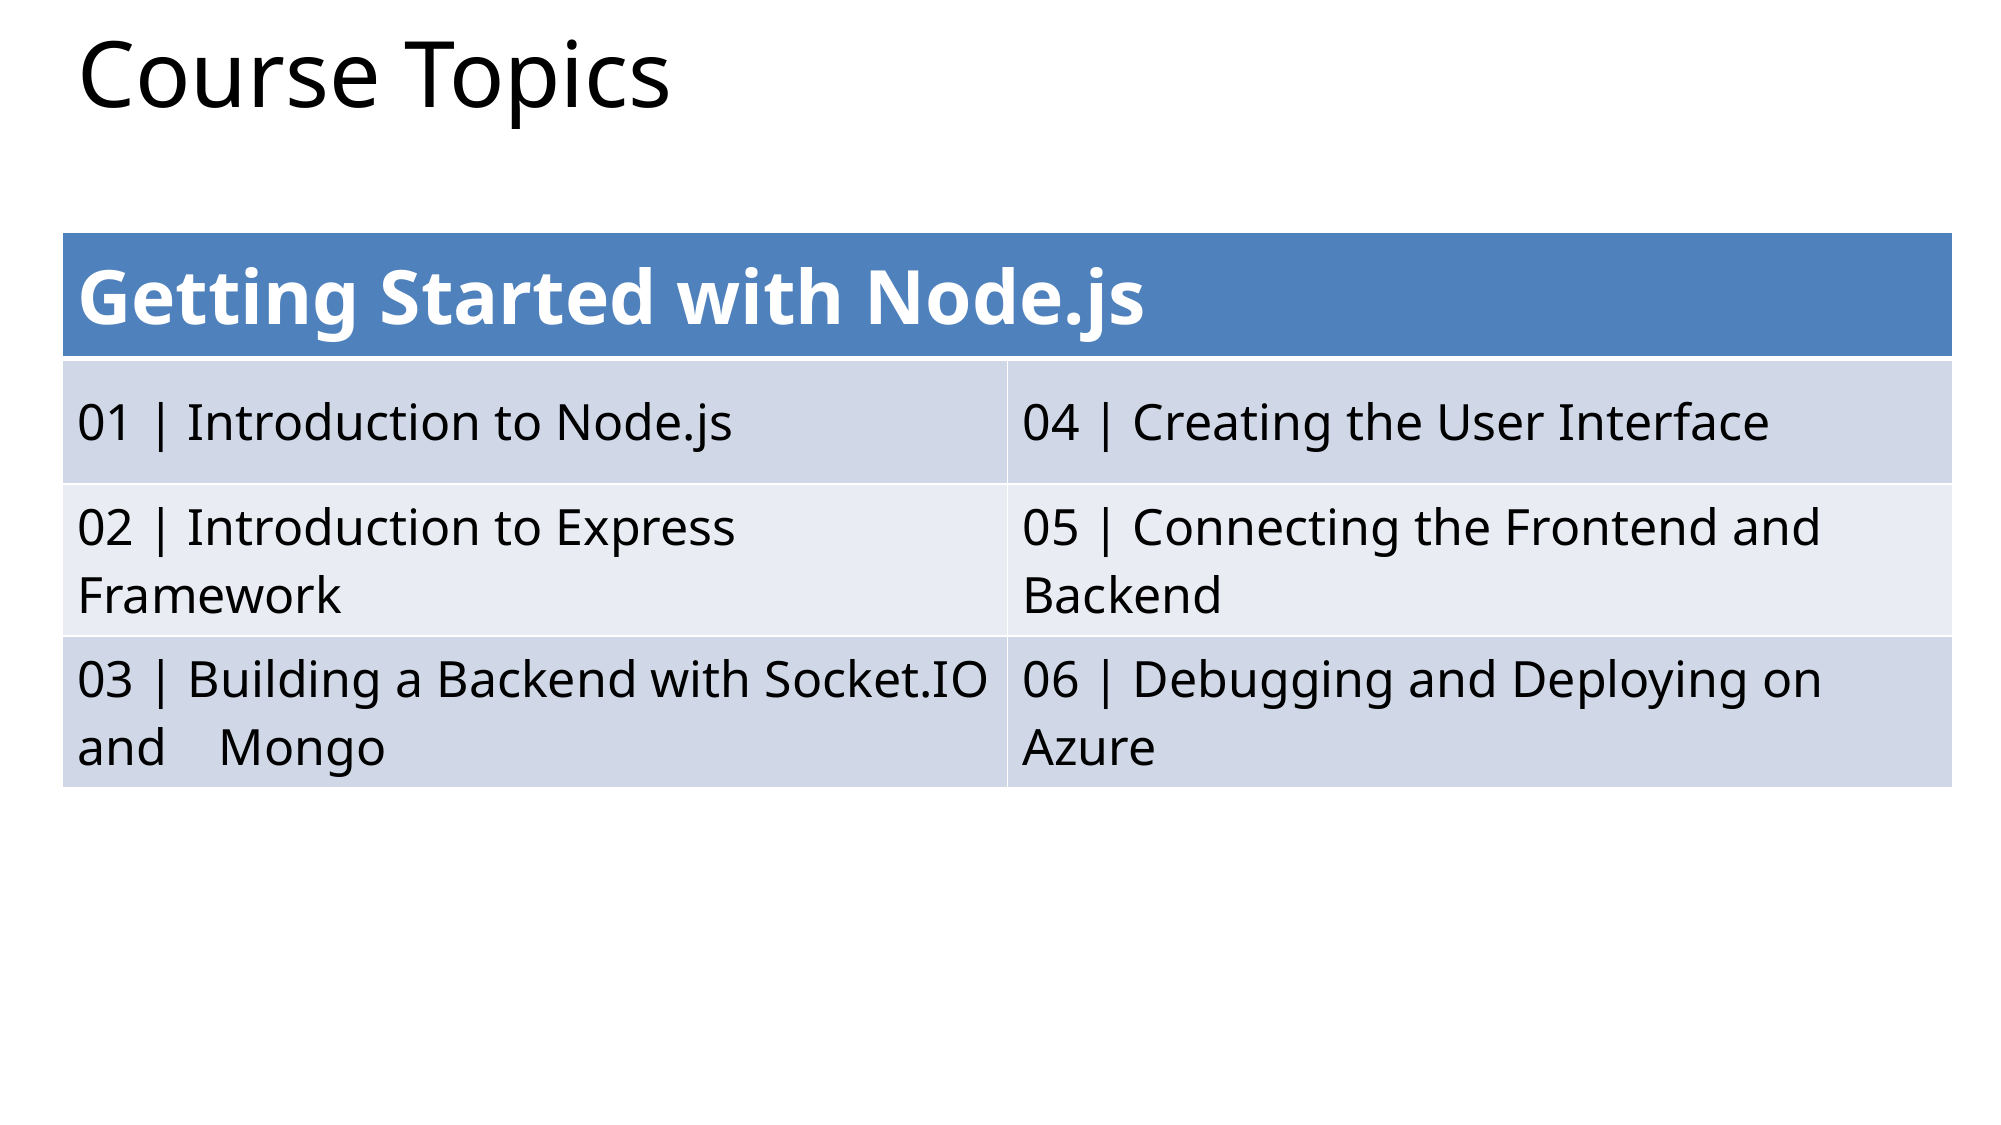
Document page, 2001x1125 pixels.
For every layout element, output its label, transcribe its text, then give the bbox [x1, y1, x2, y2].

title Course Topics [62, 29, 1953, 205]
table_cell 06 | Debugging and Deploying on Azure [1008, 637, 1952, 787]
table_cell 01 | Introduction to Node.js [63, 361, 1007, 483]
table_header Getting Started with Node.js [63, 233, 1952, 356]
table_cell 04 | Creating the User Interface [1008, 361, 1952, 483]
table_cell 02 | Introduction to Express Framework [63, 485, 1007, 635]
table_cell 05 | Connecting the Frontend and Backend [1008, 485, 1952, 635]
table_cell 03 | Building a Backend with Socket.IO and Mongo [63, 637, 1007, 787]
